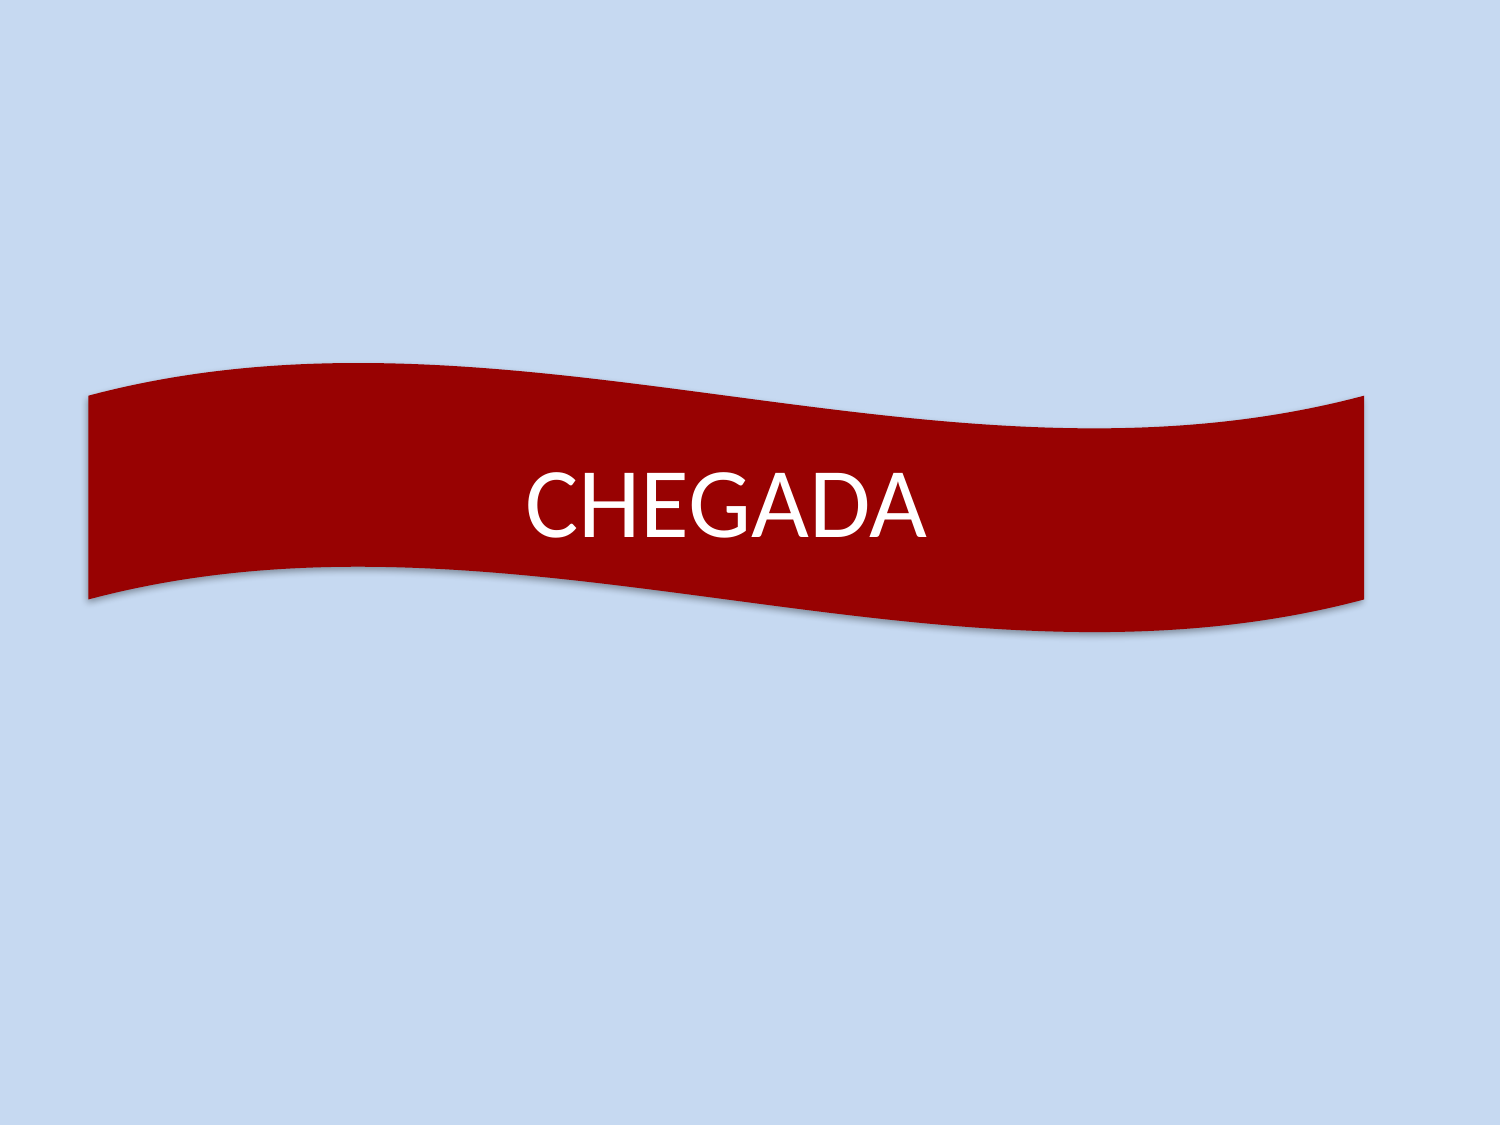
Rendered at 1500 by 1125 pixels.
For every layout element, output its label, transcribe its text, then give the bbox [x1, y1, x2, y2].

text_box CHEGADA [87, 362, 1365, 633]
